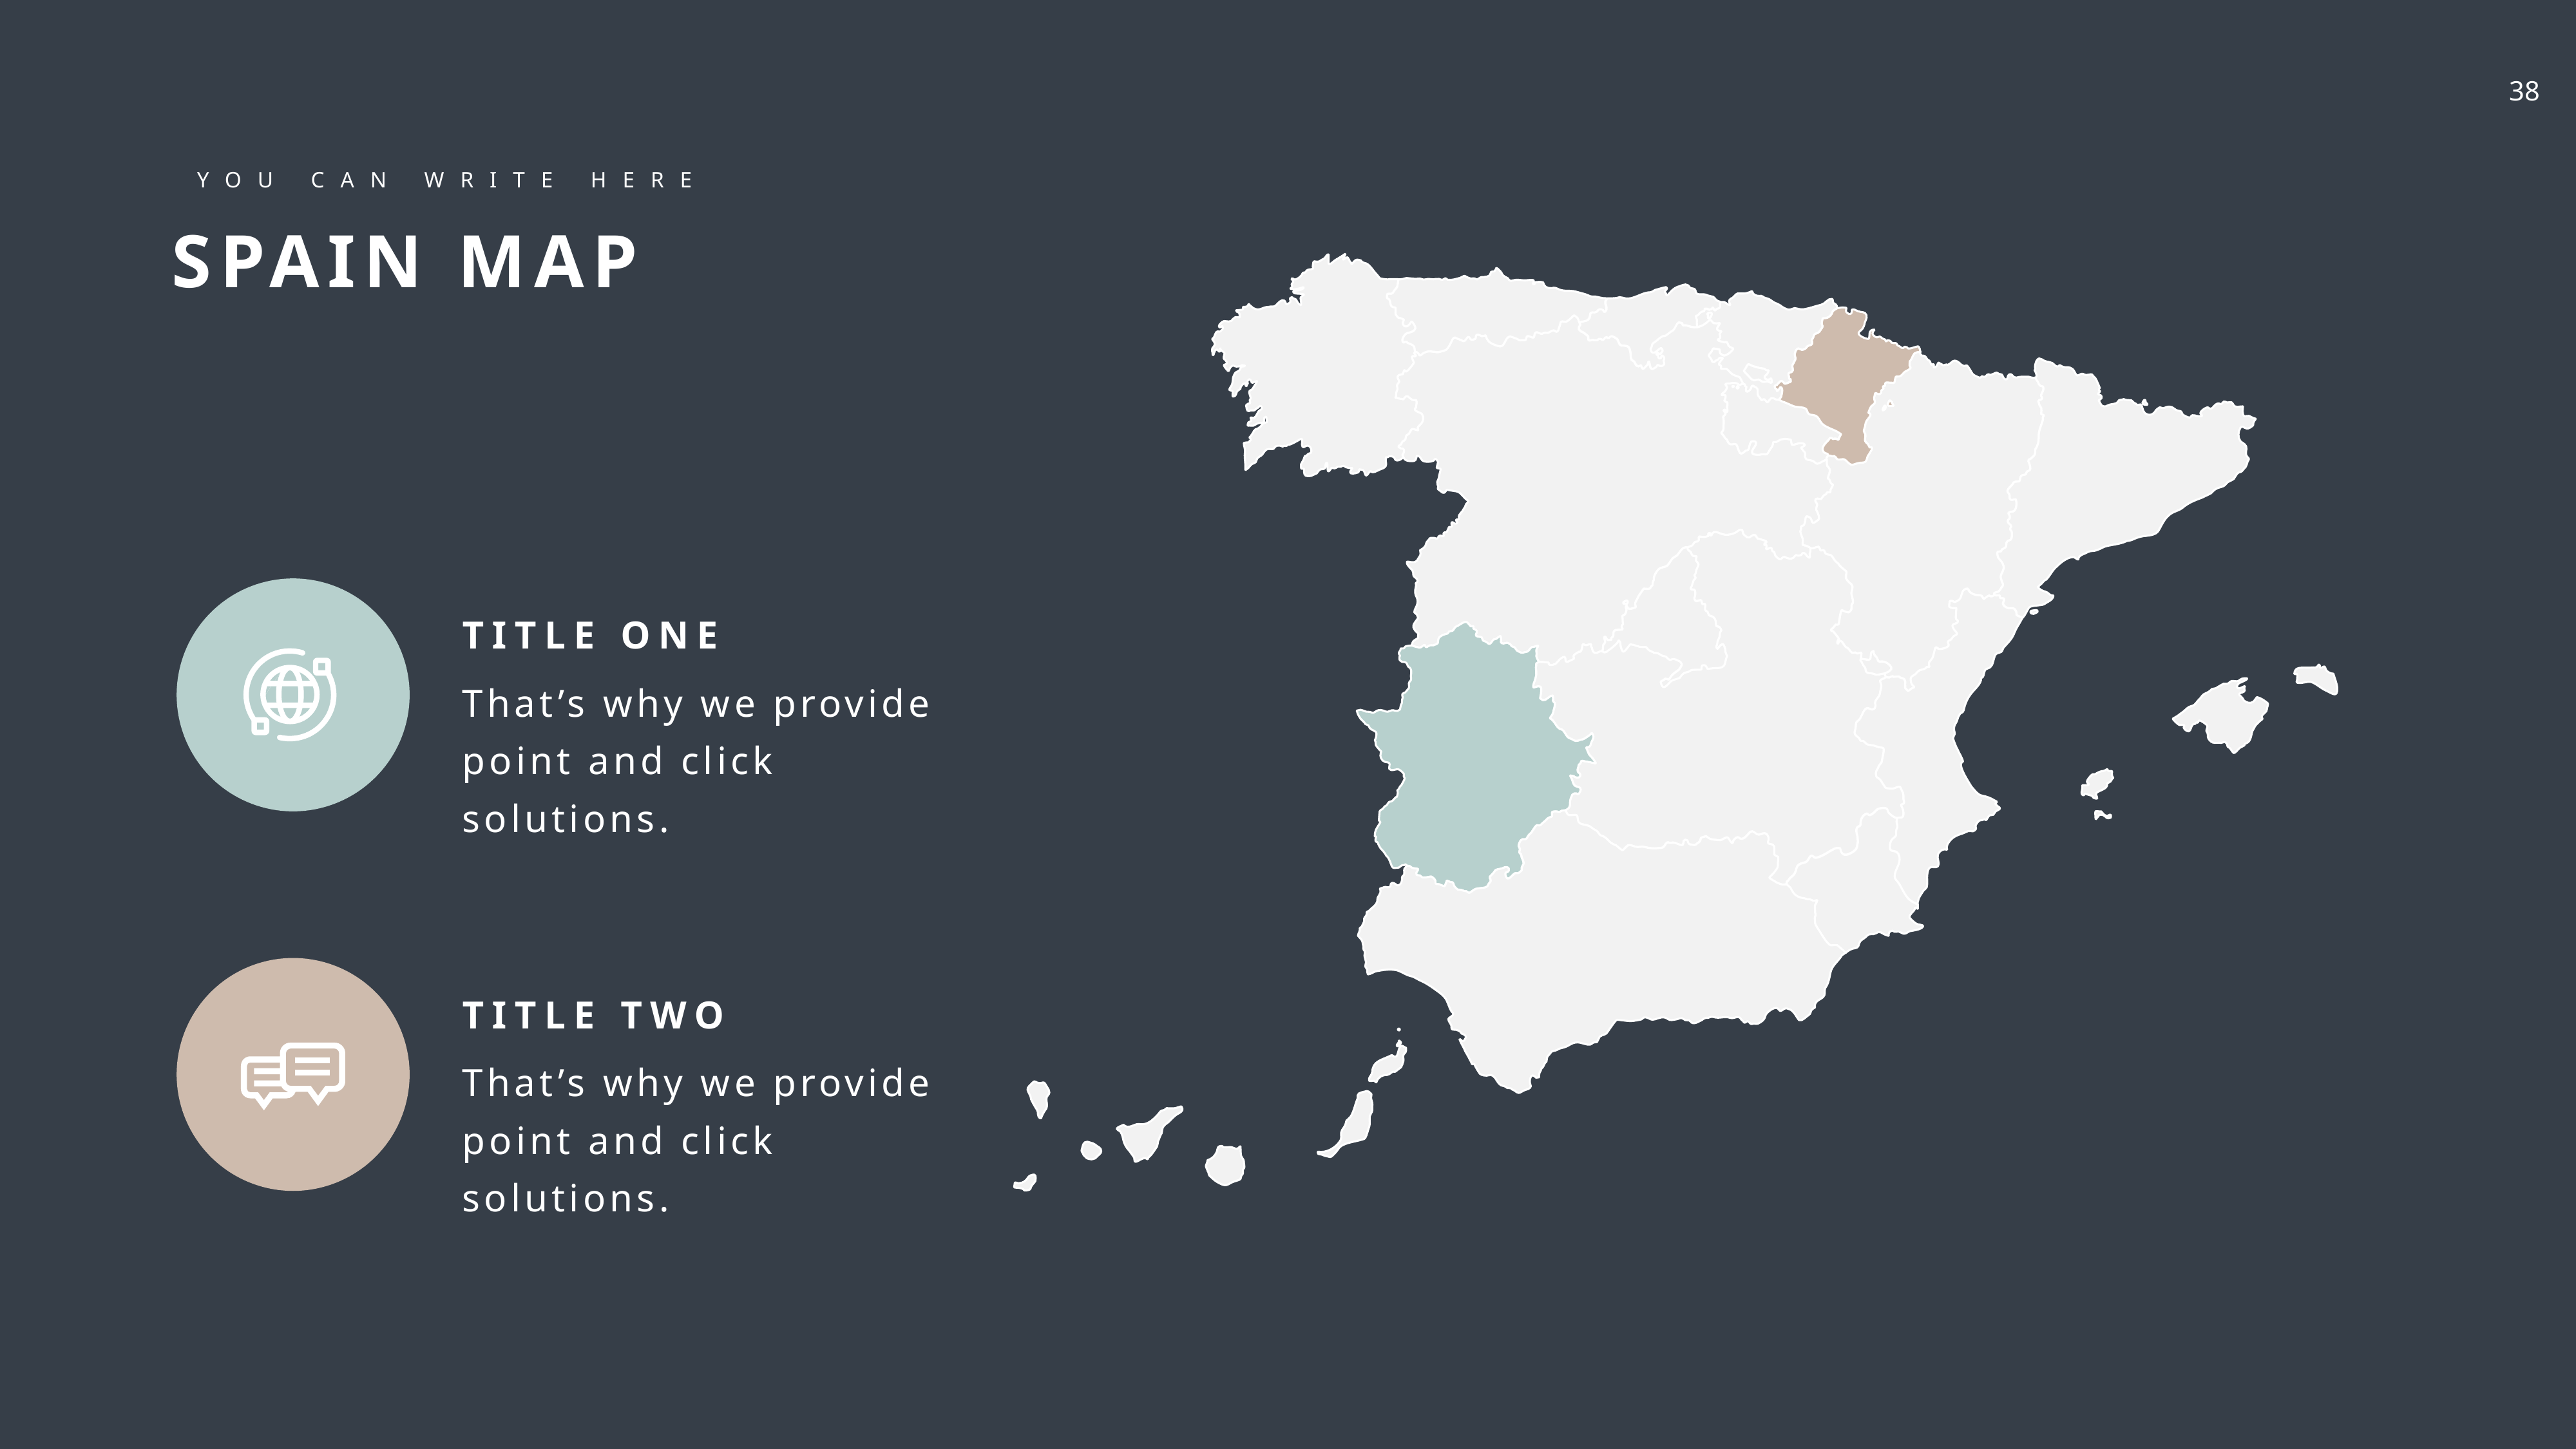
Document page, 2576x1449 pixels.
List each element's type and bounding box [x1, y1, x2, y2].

text_box [452, 607, 980, 783]
text_box [162, 162, 878, 308]
text_box [177, 578, 410, 811]
text_box [177, 958, 410, 1191]
text_box [1013, 251, 2338, 1191]
text_box [452, 986, 980, 1163]
